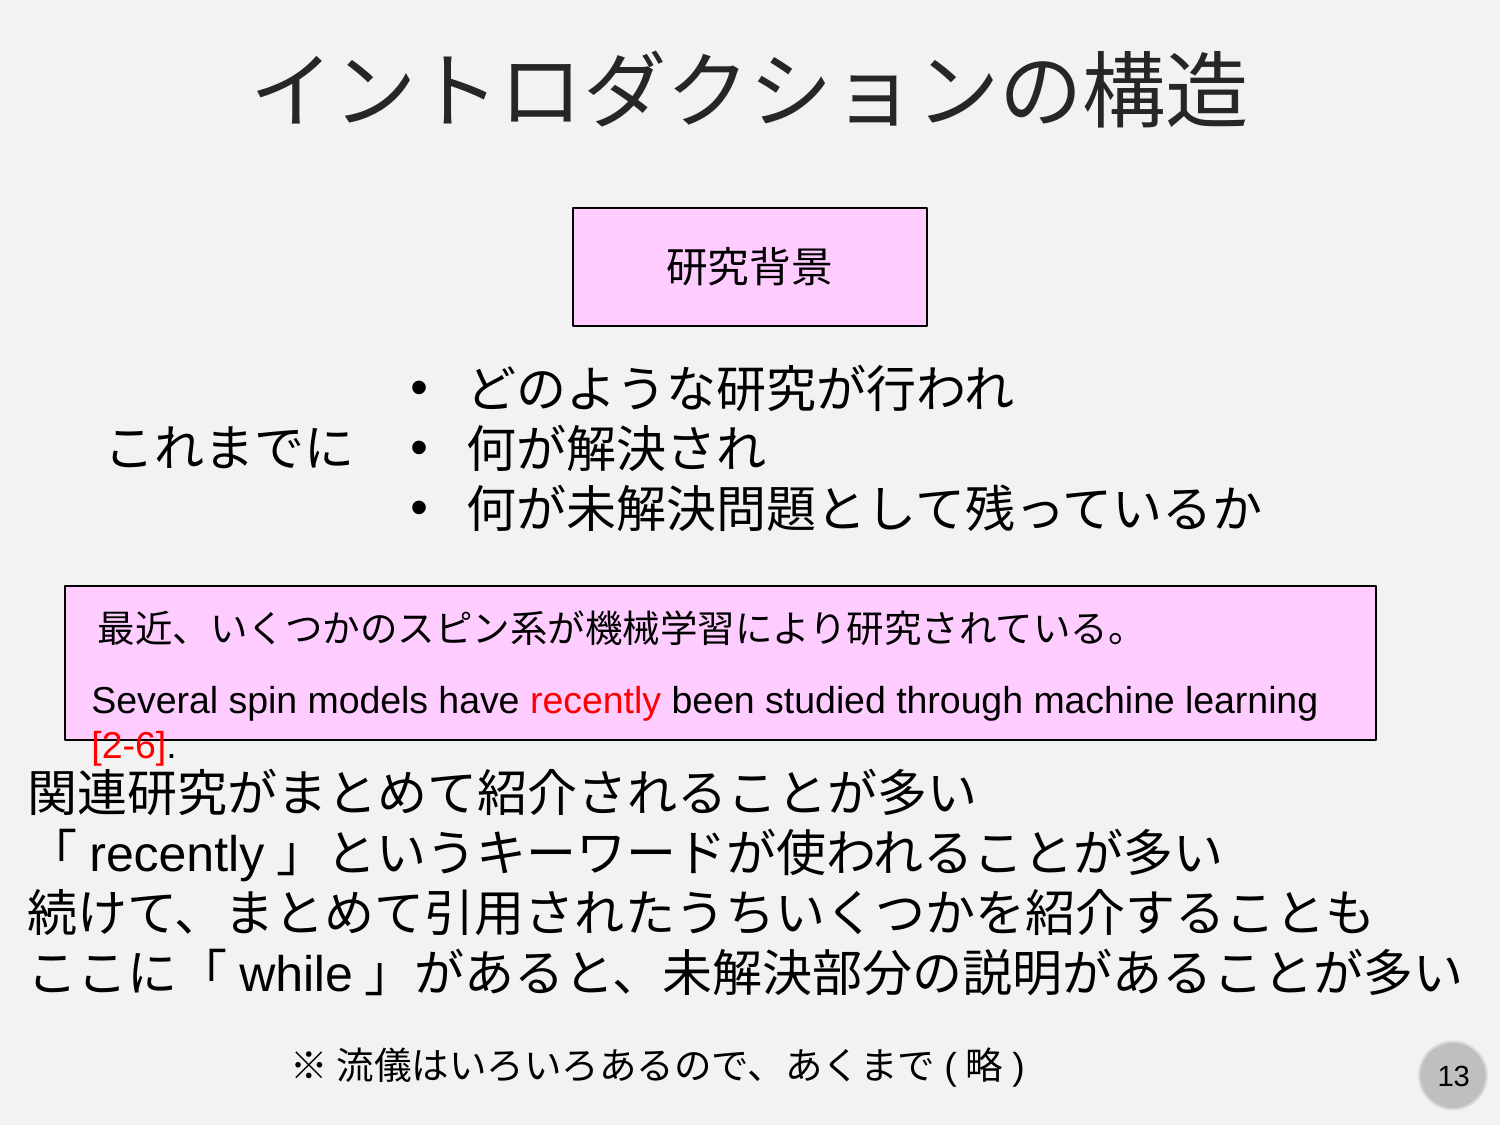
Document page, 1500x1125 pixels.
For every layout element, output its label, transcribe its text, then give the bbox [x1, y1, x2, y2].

text_box 最近、いくつかのスピン系が機械学習により研究されている。 [82, 597, 1161, 658]
text_box 関連研究がまとめて紹介されることが多い 「recently」というキーワードが使われることが多い 続けて、まとめて引用されたうちいくつかを紹介することも ここに「while」があると、未解決部分の説明があることが多い [12, 753, 1478, 1009]
text_box これまでに [90, 408, 370, 484]
text_box [572, 207, 928, 327]
text_box どのような研究が行われ 何が解決され 何が未解決問題として残っているか [395, 349, 1329, 545]
text_box [64, 585, 1377, 741]
text_box Several spin models have recently been studied through machine learning [2-6]. [76, 668, 1353, 774]
text_box ※流儀はいろいろあるので、あくまで(略) [275, 1034, 1040, 1095]
list イントロダクションの構造 [0, 31, 1500, 155]
text_box 研究背景 [651, 233, 849, 299]
